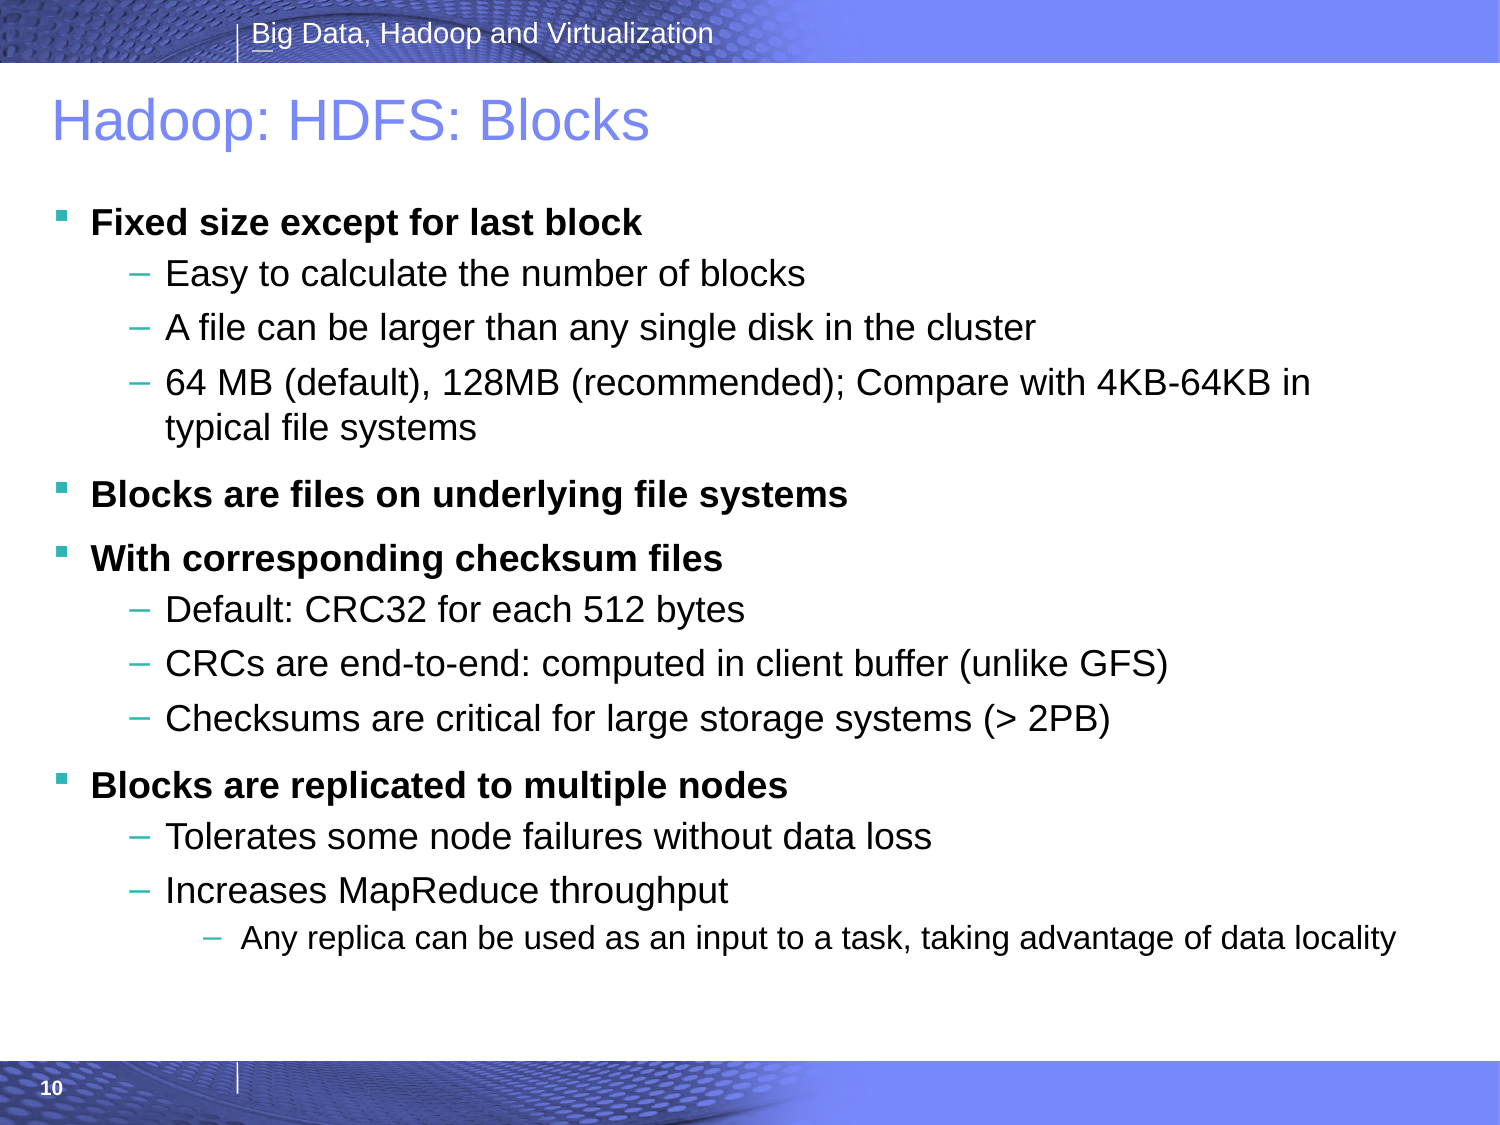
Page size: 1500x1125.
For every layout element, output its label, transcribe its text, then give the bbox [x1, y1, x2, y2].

picture [0, 1061, 1500, 1125]
list Fixed size except for last block Easy to calculate the number of blocks A file can be larger than any single disk in the cluster 64 MB (default), 128MB (recommended); Compare with 4KB-64KB in typical file systems Blocks are files on underlying file systems With corresponding checksum files Default: CRC32 for each 512 bytes CRCs are end-to-end: computed in client buffer (unlike GFS) Checksums are critical for large storage systems (> 2PB) Blocks are replicated to multiple nodes Tolerates some node failures without data loss Increases MapReduce throughput Any replica can be used as an input to a task, taking advantage of data locality [38, 190, 1437, 1022]
picture [0, 0, 1500, 63]
title Hadoop: HDFS: Blocks [36, 82, 1389, 164]
slide_number 10 [25, 1066, 191, 1120]
